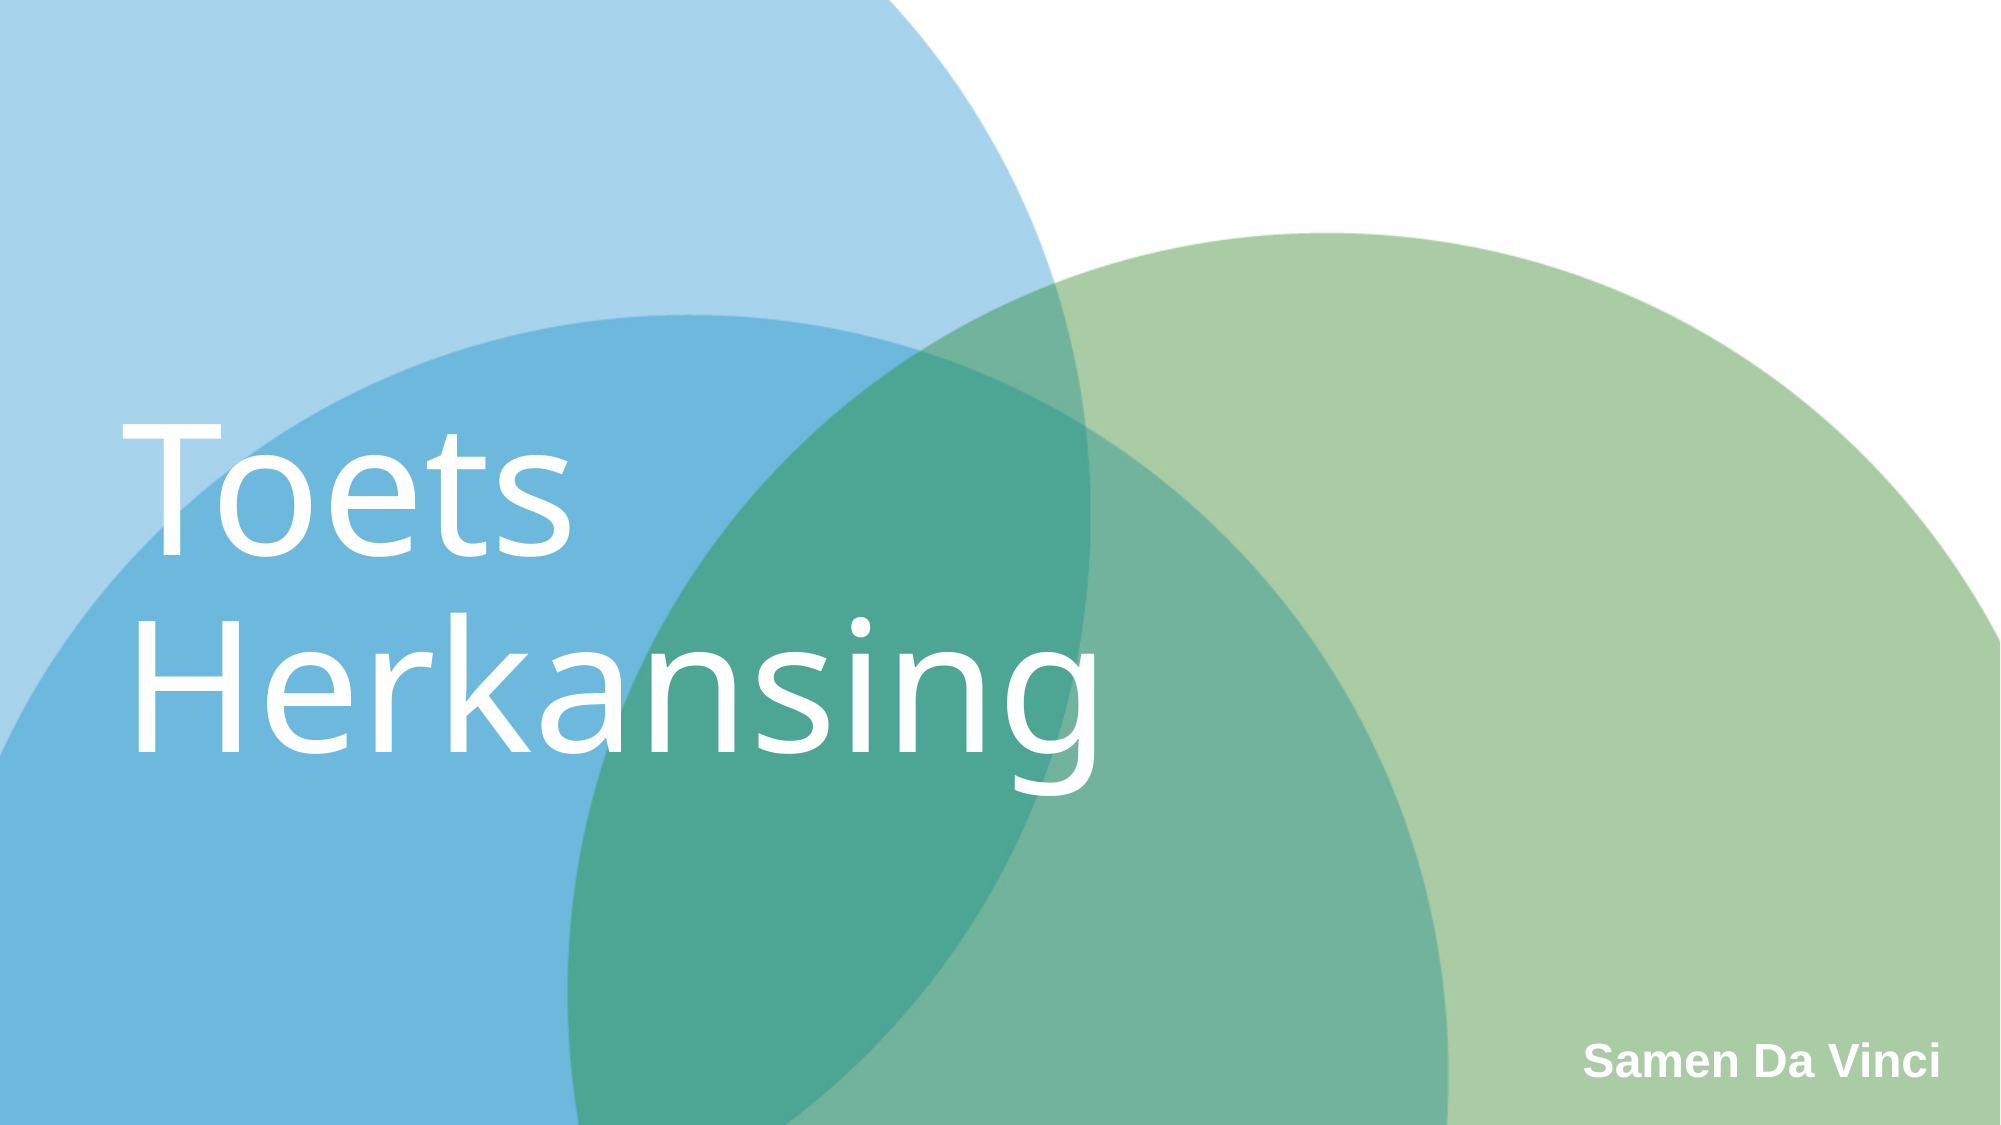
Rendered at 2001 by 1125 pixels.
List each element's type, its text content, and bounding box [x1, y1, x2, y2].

picture [0, 0, 2001, 1125]
subtitle Samen Da Vinci [1567, 1028, 2000, 1100]
title Toets Herkansing [106, 199, 1607, 900]
